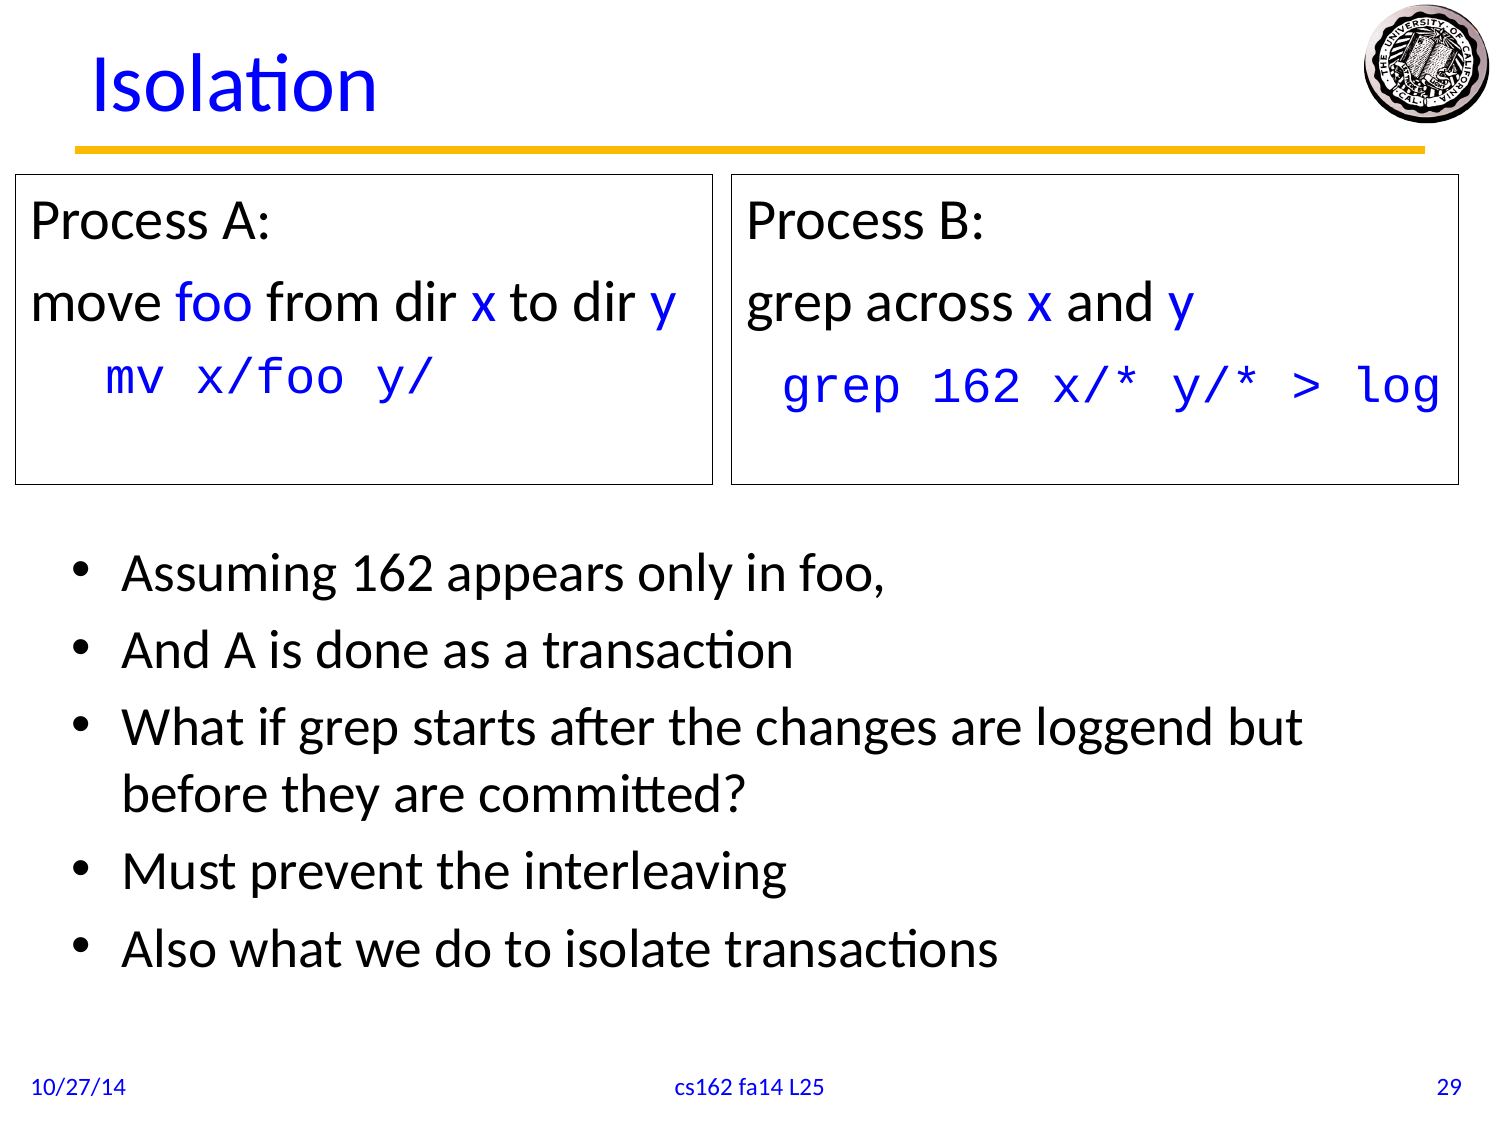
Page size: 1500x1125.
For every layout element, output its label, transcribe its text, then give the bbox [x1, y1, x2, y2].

slide_number 29 [1127, 1055, 1478, 1115]
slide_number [15, 1055, 366, 1115]
list Assuming 162 appears only in foo, And A is done as a transaction What if grep starts after the changes are loggend but before they are committed? Must prevent the interleaving Also what we do to isolate transactions [56, 528, 1407, 989]
footer cs162 fa14 L25 [512, 1055, 988, 1115]
title Isolation [75, 6, 1425, 150]
text_box Process A: move foo from dir x to dir y mv x/foo y/ [15, 174, 713, 485]
text_box Process B: grep across x and y grep 162 x/* y/* > log [731, 174, 1459, 485]
picture [1350, 0, 1500, 127]
